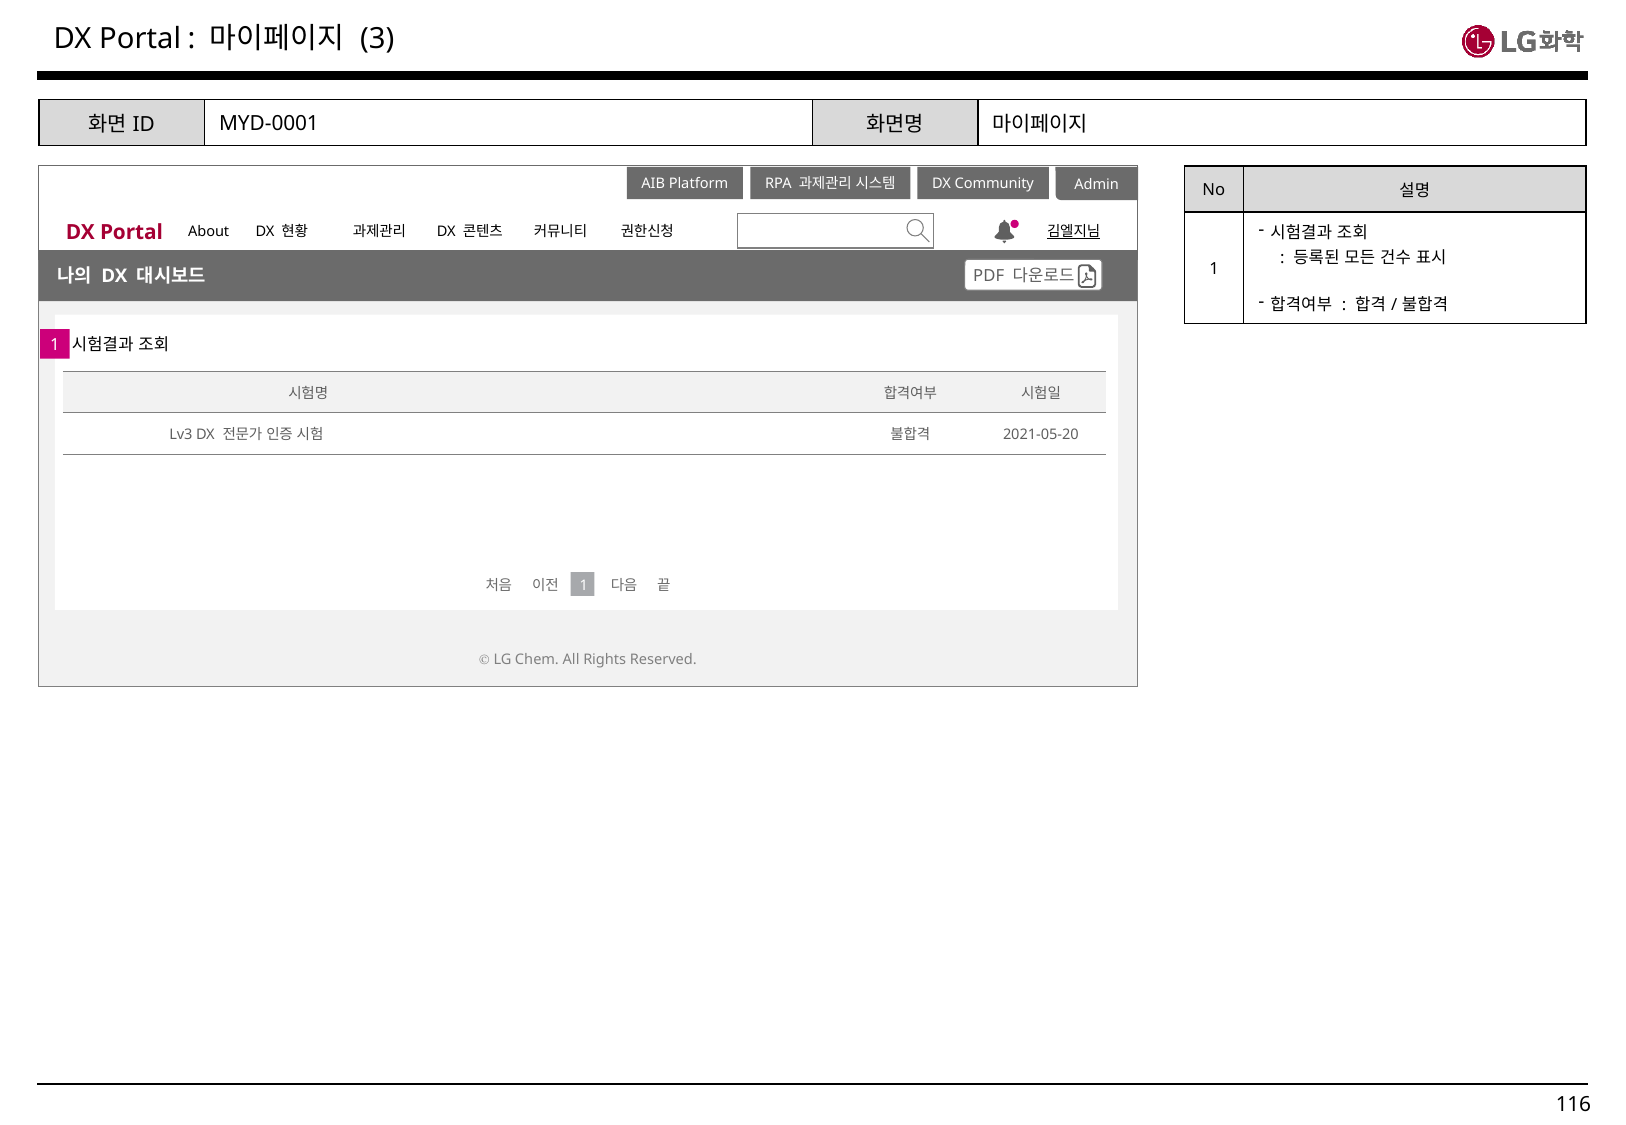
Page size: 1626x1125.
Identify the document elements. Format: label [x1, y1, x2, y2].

text_box [38, 165, 1139, 688]
table_header [979, 100, 1585, 145]
table_cell [1244, 213, 1585, 323]
table_cell [1185, 213, 1243, 323]
table_header [205, 100, 812, 145]
table_header [1244, 167, 1585, 211]
table_cell [63, 413, 1106, 454]
table_header [63, 372, 1106, 412]
table_header [813, 100, 977, 145]
table_header [1185, 167, 1243, 211]
text_box [172, 12, 410, 62]
picture [1457, 20, 1588, 62]
table_header [40, 100, 204, 145]
